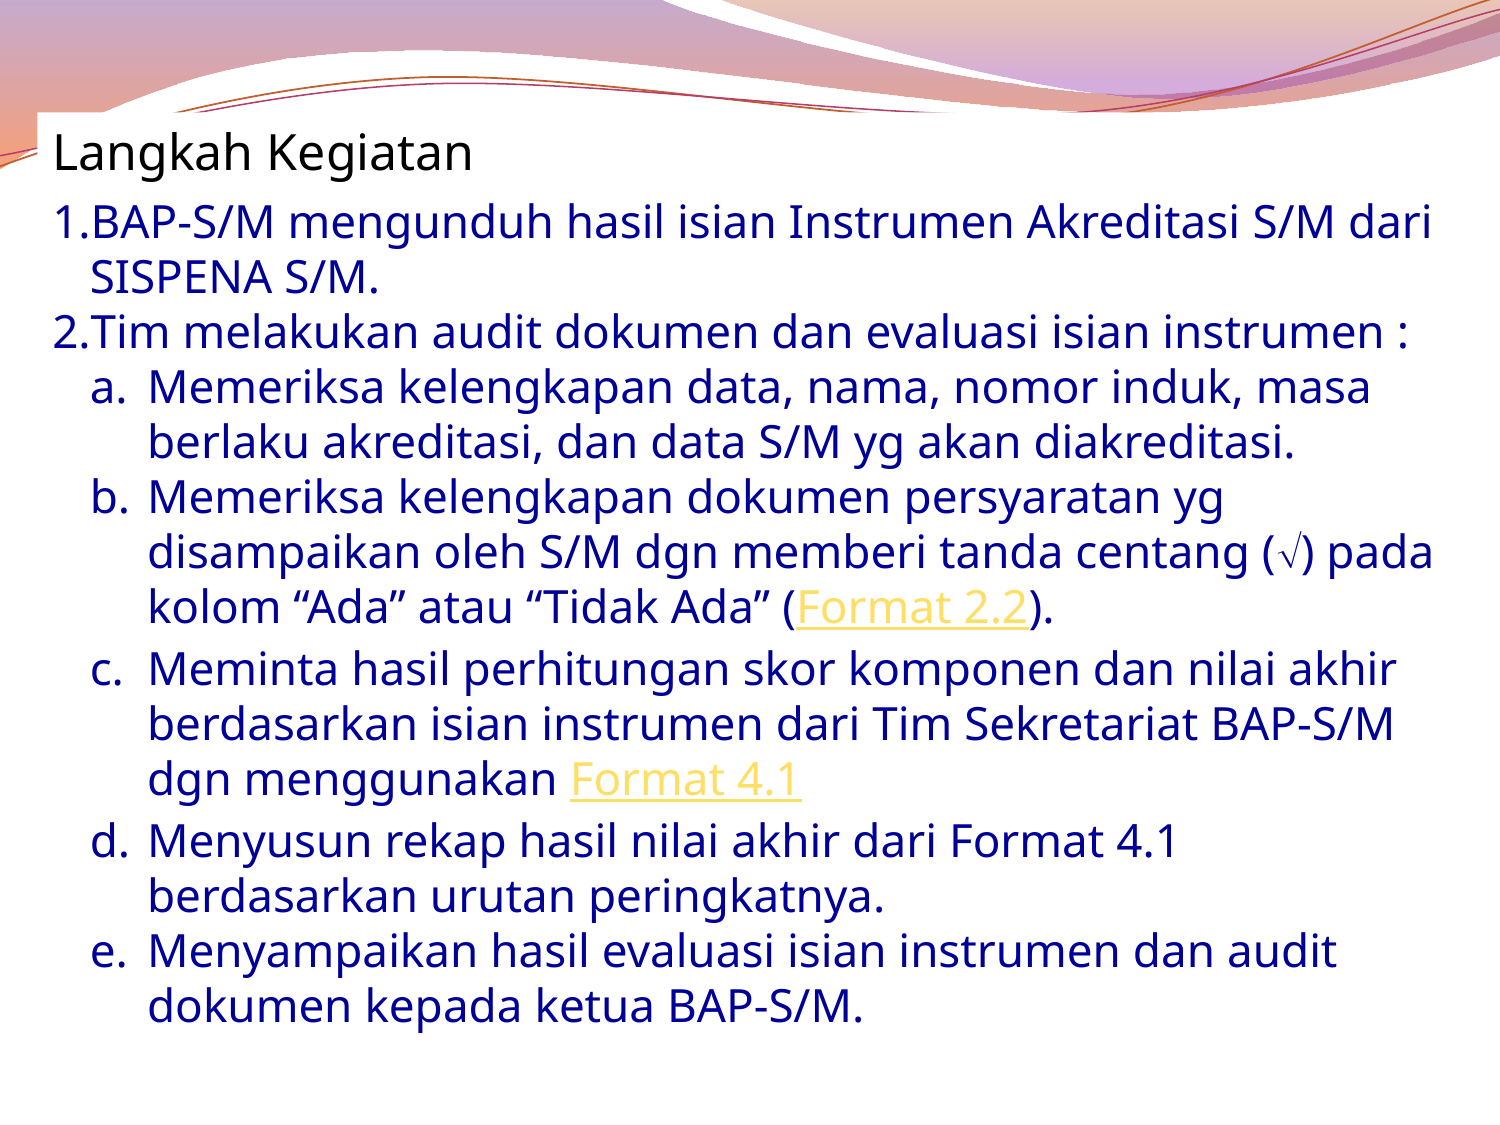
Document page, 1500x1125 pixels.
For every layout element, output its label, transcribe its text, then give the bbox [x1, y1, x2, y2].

text_box Langkah Kegiatan BAP-S/M mengunduh hasil isian Instrumen Akreditasi S/M dari SISPENA S/M. Tim melakukan audit dokumen dan evaluasi isian instrumen : Memeriksa kelengkapan data, nama, nomor induk, masa berlaku akreditasi, dan data S/M yg akan diakreditasi. Memeriksa kelengkapan dokumen persyaratan yg disampaikan oleh S/M dgn memberi tanda centang () pada kolom “Ada” atau “Tidak Ada” (Format 2.2). Meminta hasil perhitungan skor komponen dan nilai akhir berdasarkan isian instrumen dari Tim Sekretariat BAP-S/M dgn menggunakan Format 4.1 Menyusun rekap hasil nilai akhir dari Format 4.1 berdasarkan urutan peringkatnya. Menyampaikan hasil evaluasi isian instrumen dan audit dokumen kepada ketua BAP-S/M. [37, 112, 1463, 1040]
